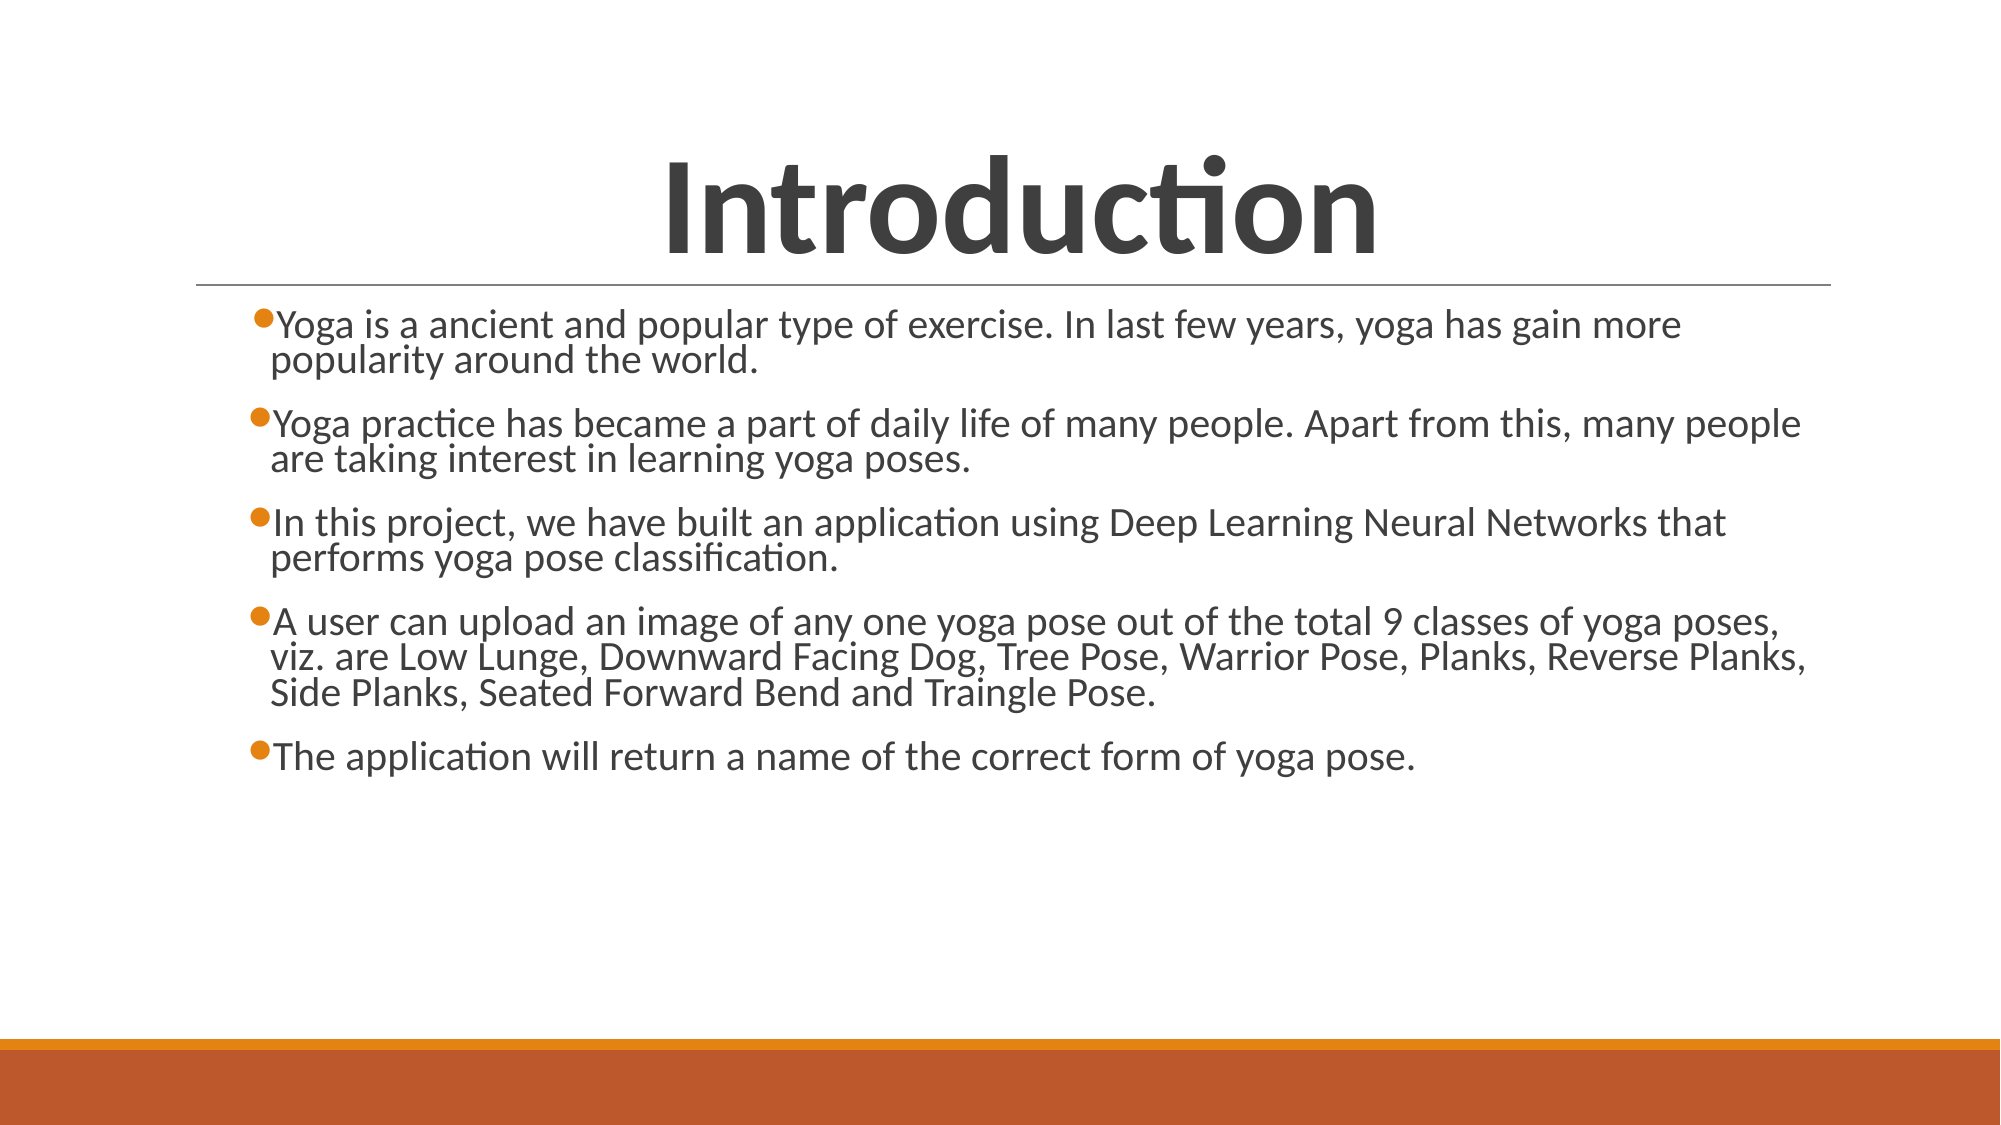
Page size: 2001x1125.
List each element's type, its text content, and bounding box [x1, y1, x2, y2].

list Yoga is a ancient and popular type of exercise. In last few years, yoga has gain more popularity around the world. Yoga practice has became a part of daily life of many people. Apart from this, many people are taking interest in learning yoga poses. In this project, we have built an application using Deep Learning Neural Networks that performs yoga pose classification. A user can upload an image of any one yoga pose out of the total 9 classes of yoga poses, viz. are Low Lunge, Downward Facing Dog, Tree Pose, Warrior Pose, Planks, Reverse Planks, Side Planks, Seated Forward Bend and Traingle Pose. The application will return a name of the correct form of yoga pose. [180, 302, 1830, 963]
title Introduction [180, 47, 1830, 285]
